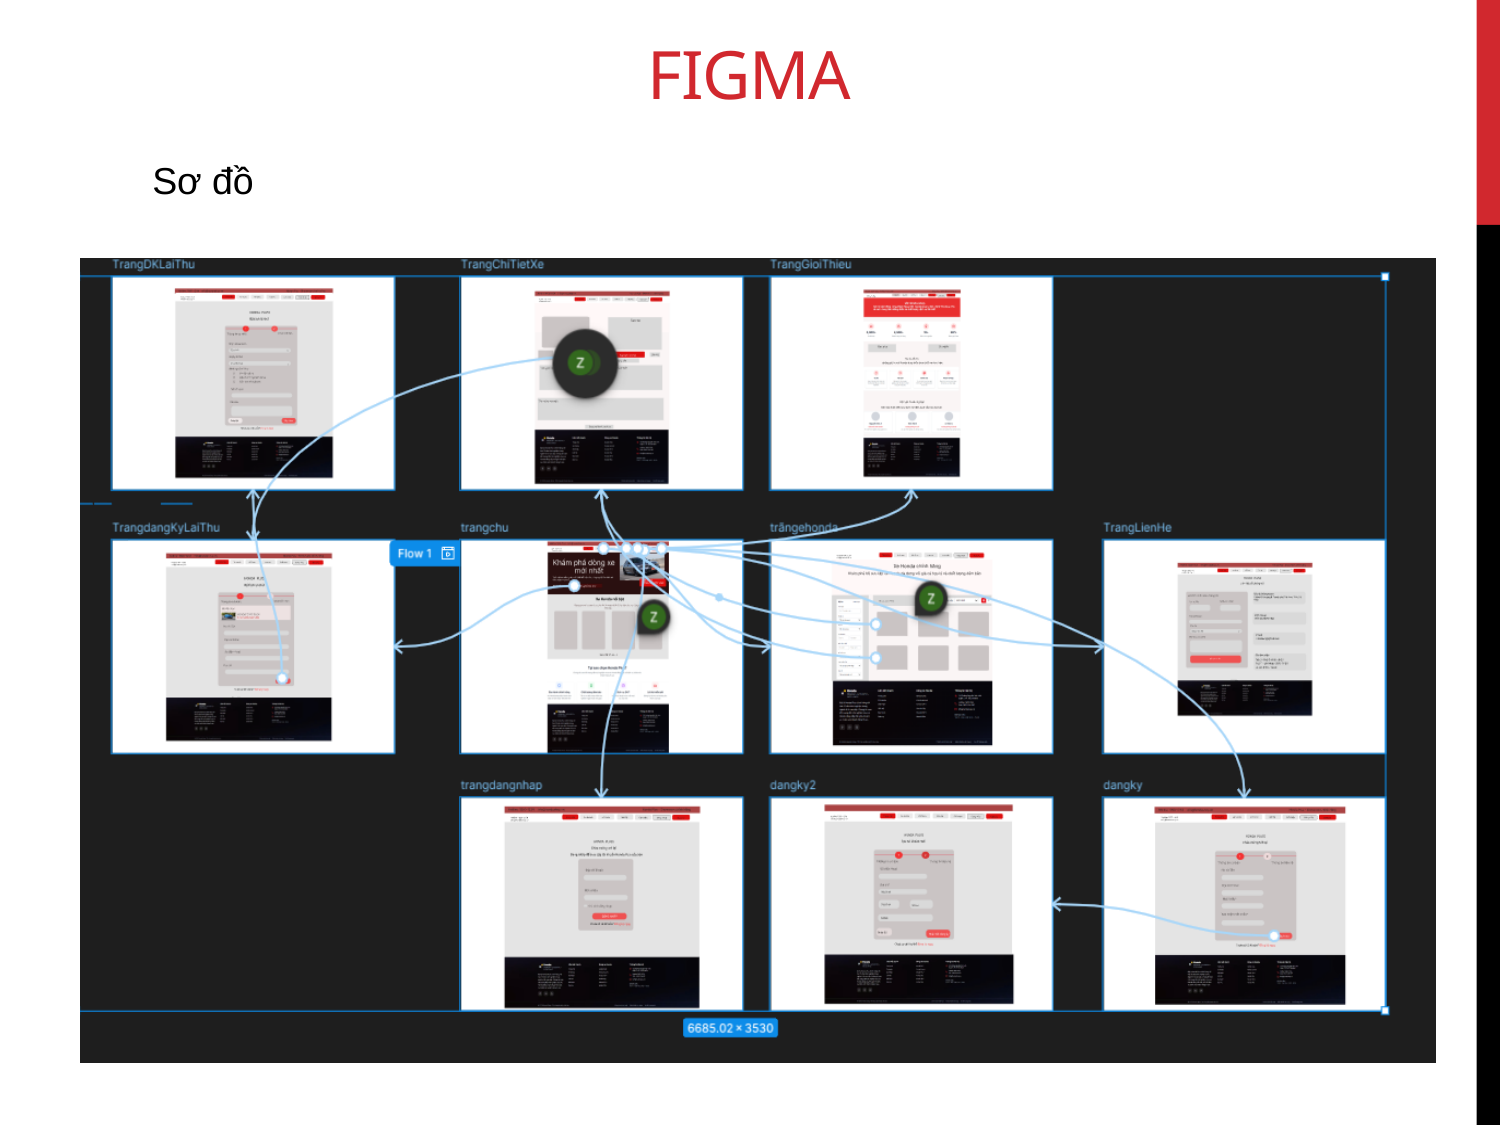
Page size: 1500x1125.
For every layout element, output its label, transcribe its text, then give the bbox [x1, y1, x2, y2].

title FIGMA [0, 24, 1500, 121]
text_box Sơ đồ [137, 149, 638, 210]
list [80, 258, 1436, 1064]
